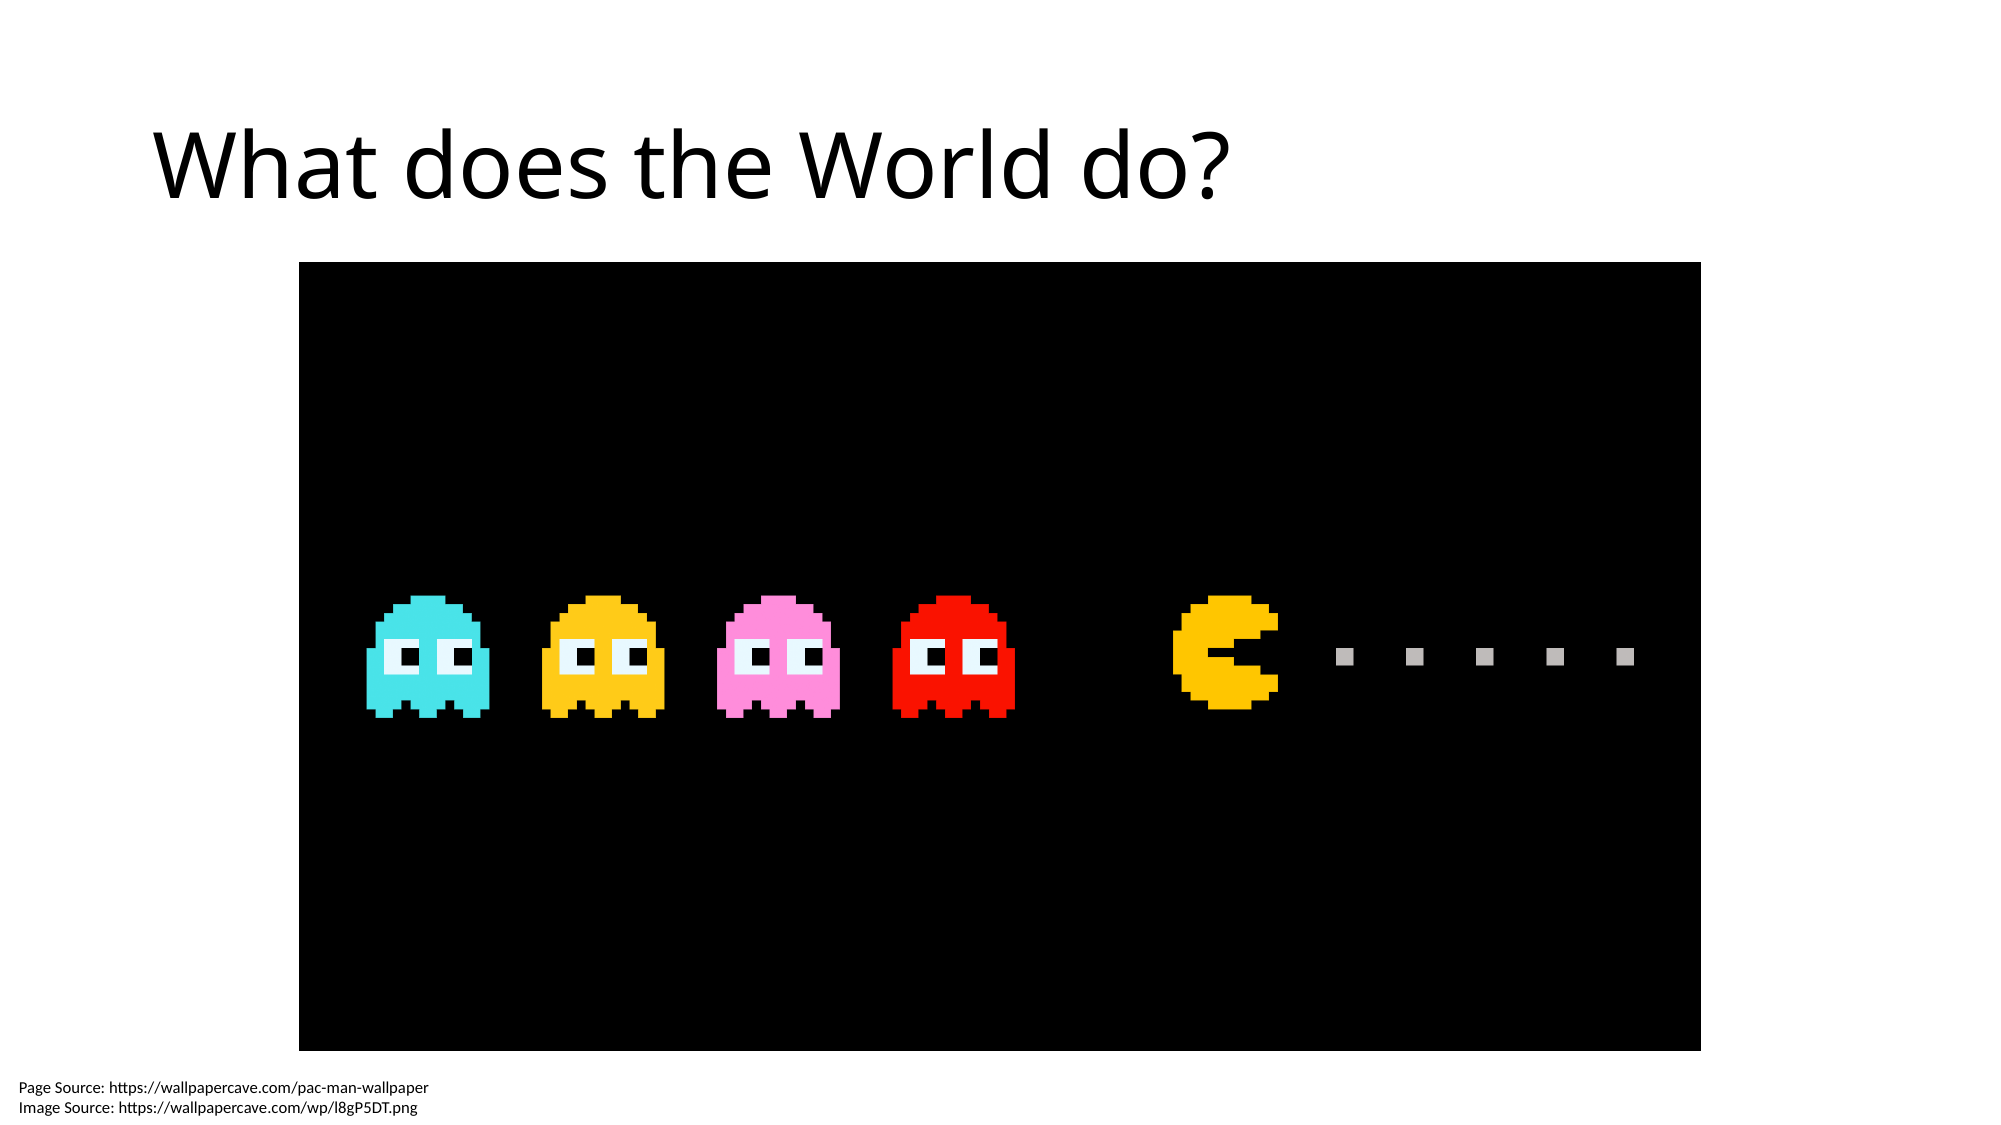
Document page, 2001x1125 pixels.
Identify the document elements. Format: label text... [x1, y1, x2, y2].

title What does the World do? [137, 59, 1863, 278]
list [299, 262, 1701, 1051]
text_box Page Source: https://wallpapercave.com/pac-man-wallpaper Image Source: https://wallpapercave.com/wp/l8gP5DT.png [4, 1069, 445, 1125]
